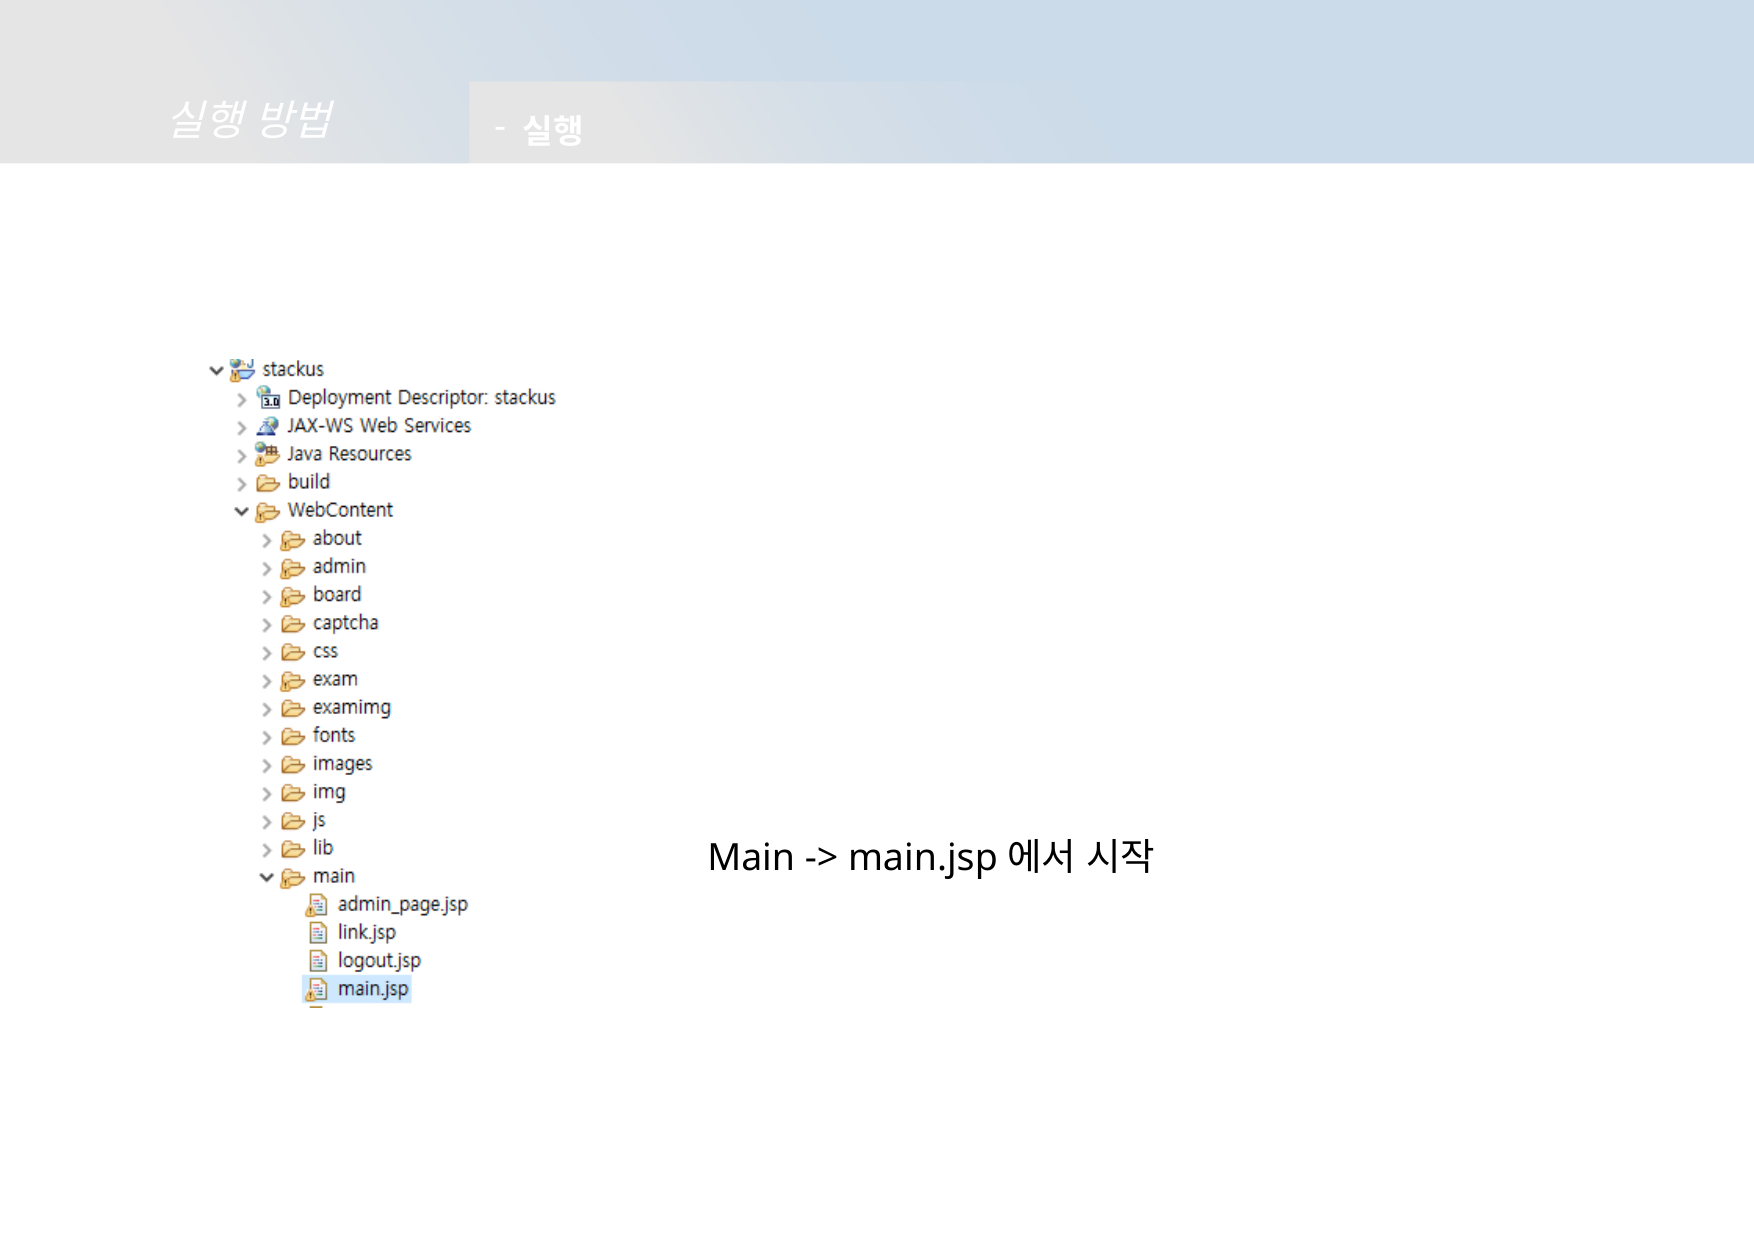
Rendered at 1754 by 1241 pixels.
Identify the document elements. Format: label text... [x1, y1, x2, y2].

text_box 실행 방법 [151, 85, 347, 151]
text_box 실행 [479, 82, 599, 158]
text_box Main -> main.jsp에서 시작 [692, 825, 1439, 885]
picture [0, 0, 1754, 1241]
